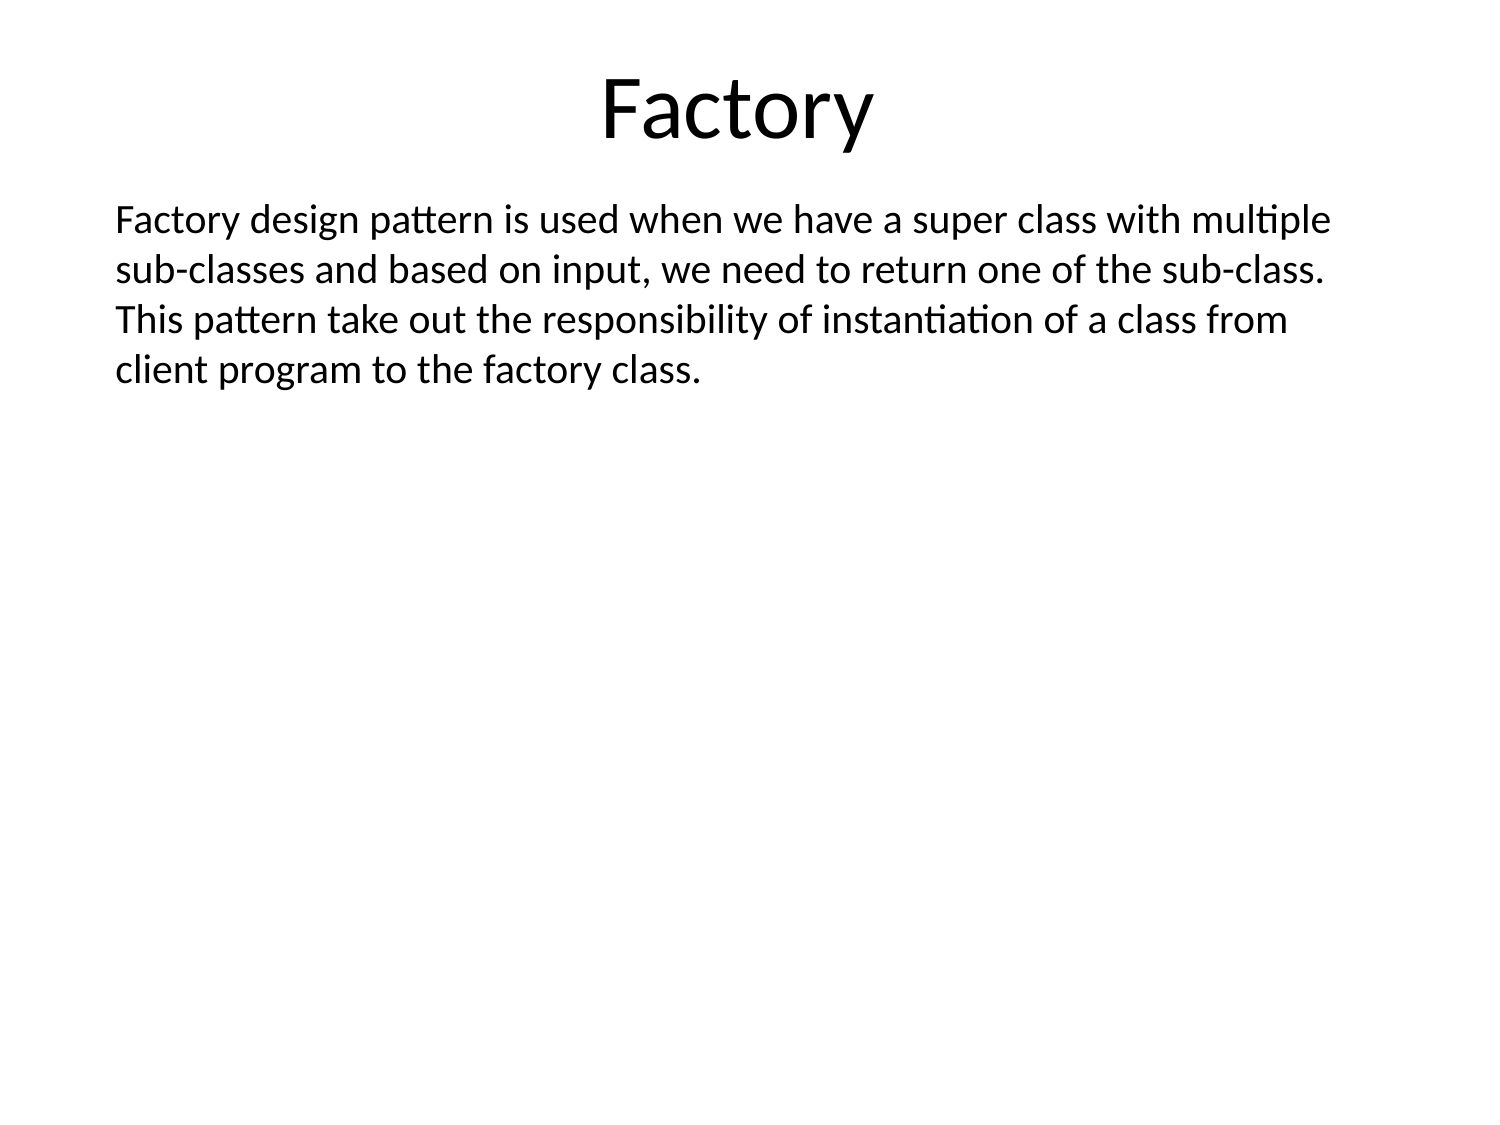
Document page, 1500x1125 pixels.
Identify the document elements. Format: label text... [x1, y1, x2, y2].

title Factory [100, 42, 1376, 161]
subtitle Factory design pattern is used when we have a super class with multiple sub-classes and based on input, we need to return one of the sub-class. This pattern take out the responsibility of instantiation of a class from client program to the factory class. [100, 184, 1400, 1047]
